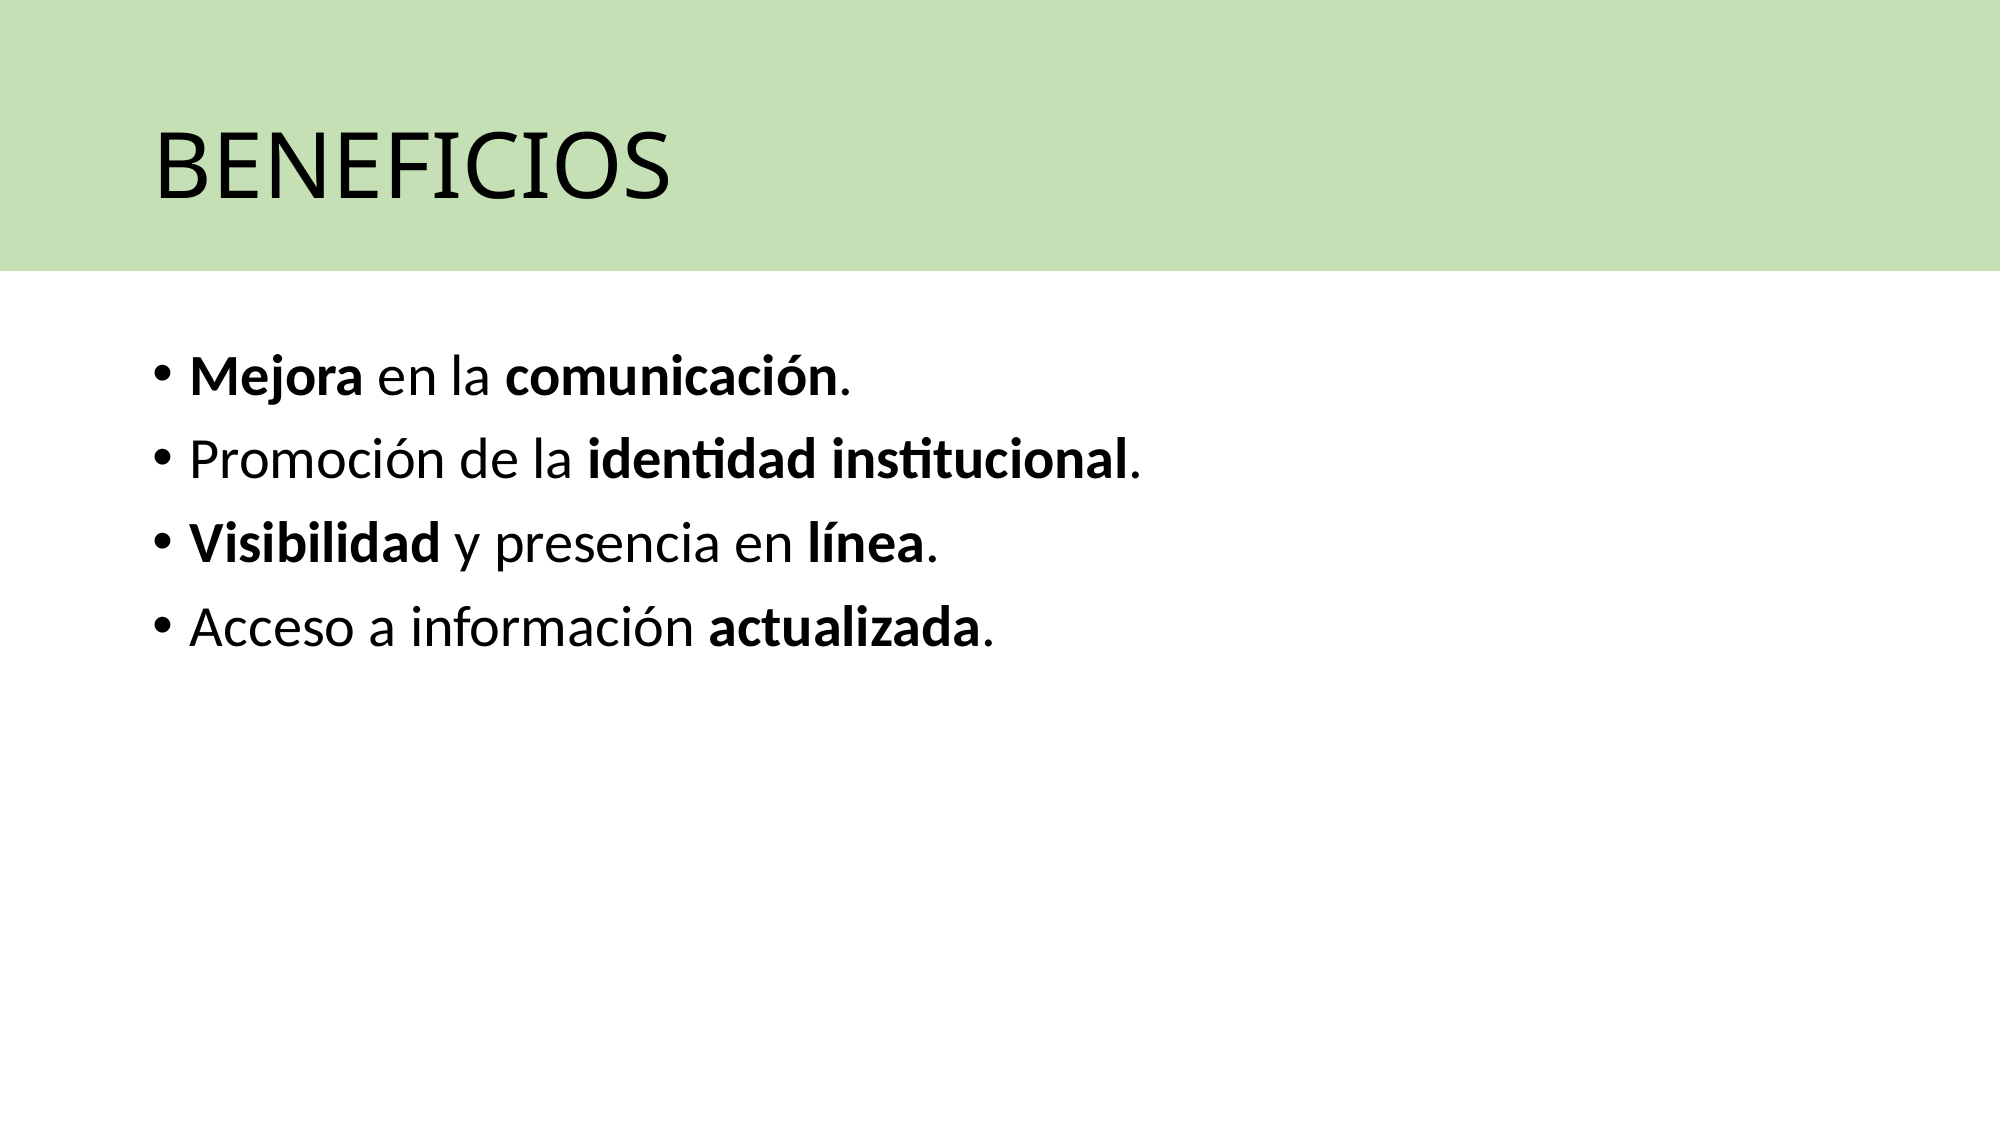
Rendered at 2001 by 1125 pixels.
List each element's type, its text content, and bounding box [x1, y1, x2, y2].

title BENEFICIOS [137, 271, 1863, 278]
picture [0, 0, 2000, 271]
list Mejora en la comunicación. Promoción de la identidad institucional. Visibilidad y presencia en línea. Acceso a información actualizada. [137, 337, 1863, 1052]
